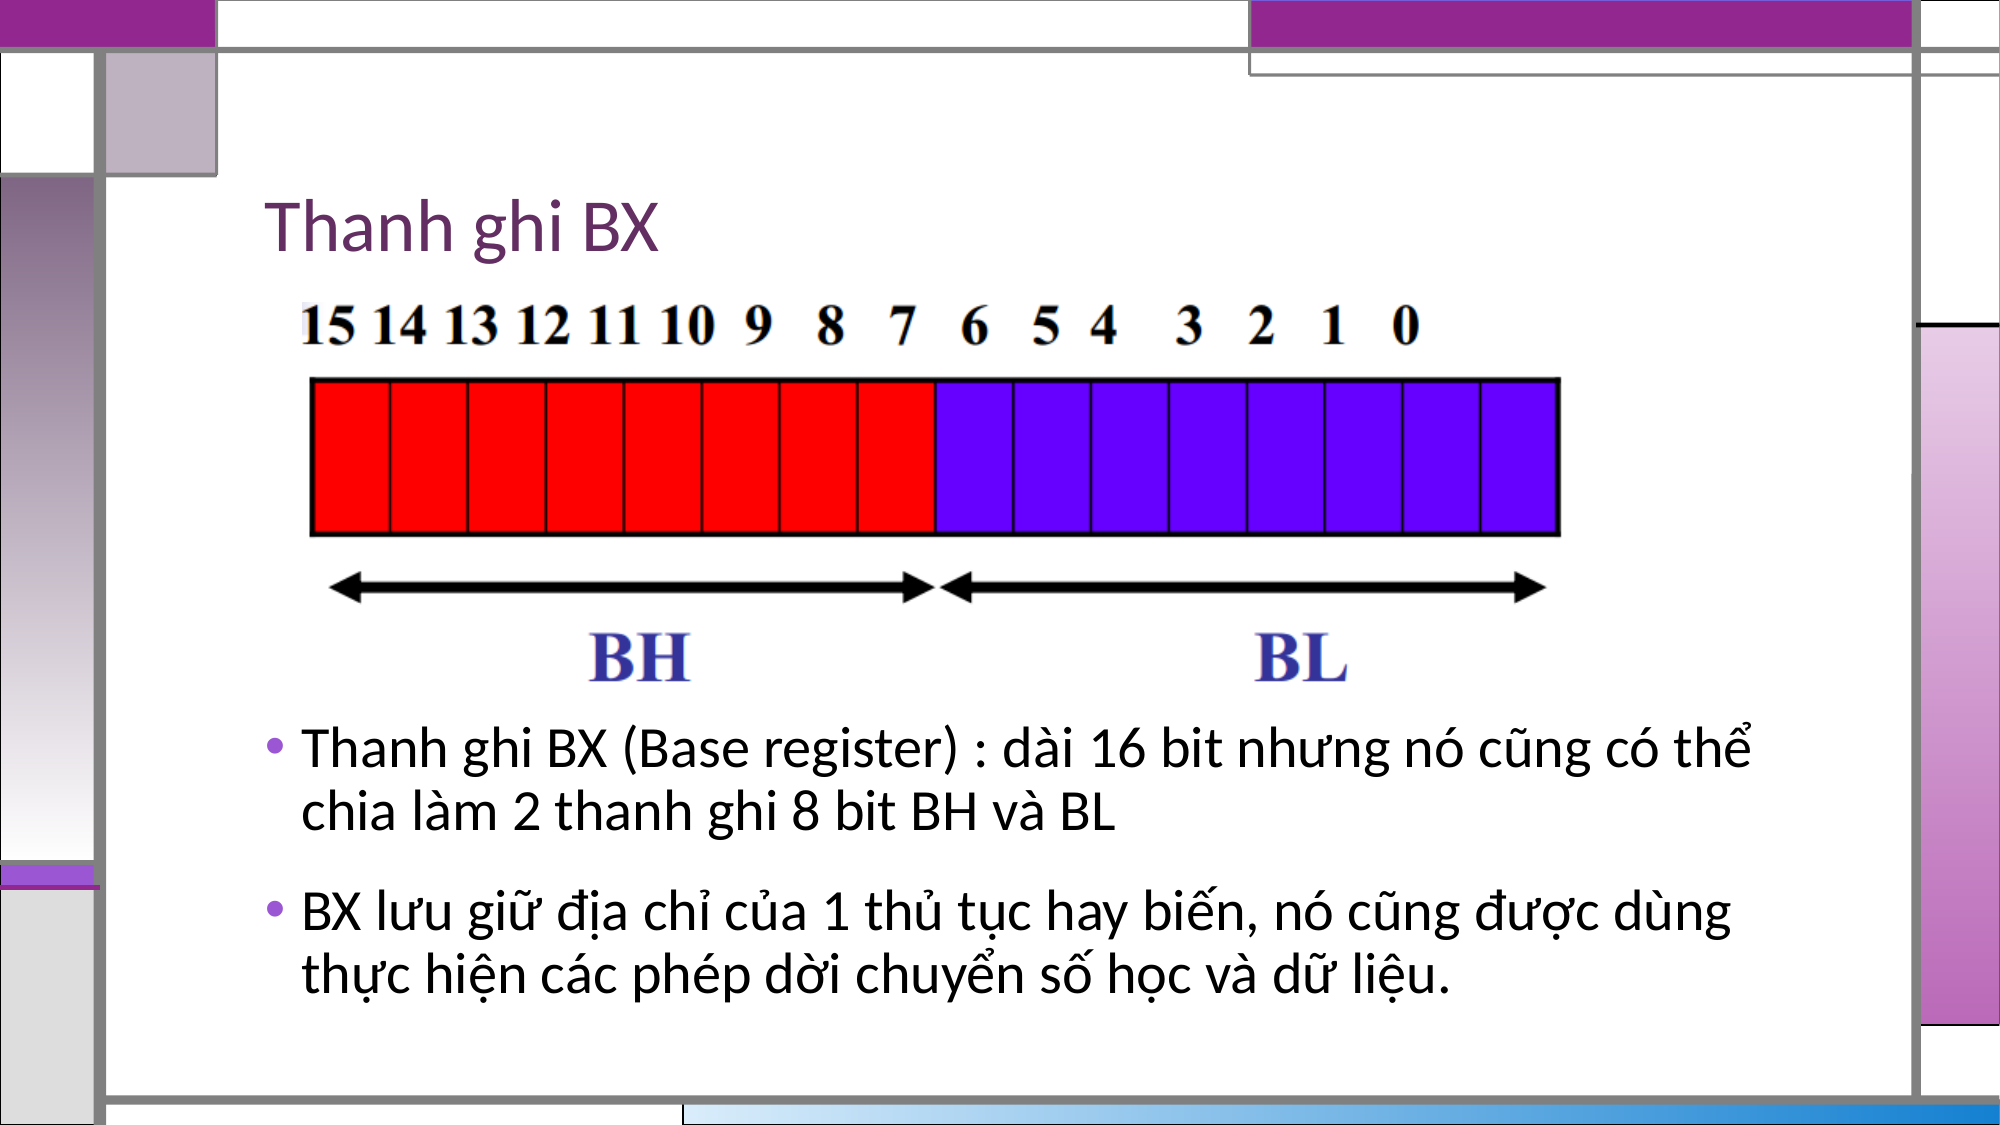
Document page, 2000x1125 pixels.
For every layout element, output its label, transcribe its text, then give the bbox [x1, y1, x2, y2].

list Thanh ghi BX (Base register) : dài 16 bit nhưng nó cũng có thể chia làm 2 thanh ghi 8 bit BH và BL BX lưu giữ địa chỉ của 1 thủ tục hay biến, nó cũng được dùng thực hiện các phép dời chuyển số học và dữ liệu. [249, 709, 1863, 1059]
picture [302, 302, 1566, 683]
title Thanh ghi BX [249, 87, 1825, 275]
